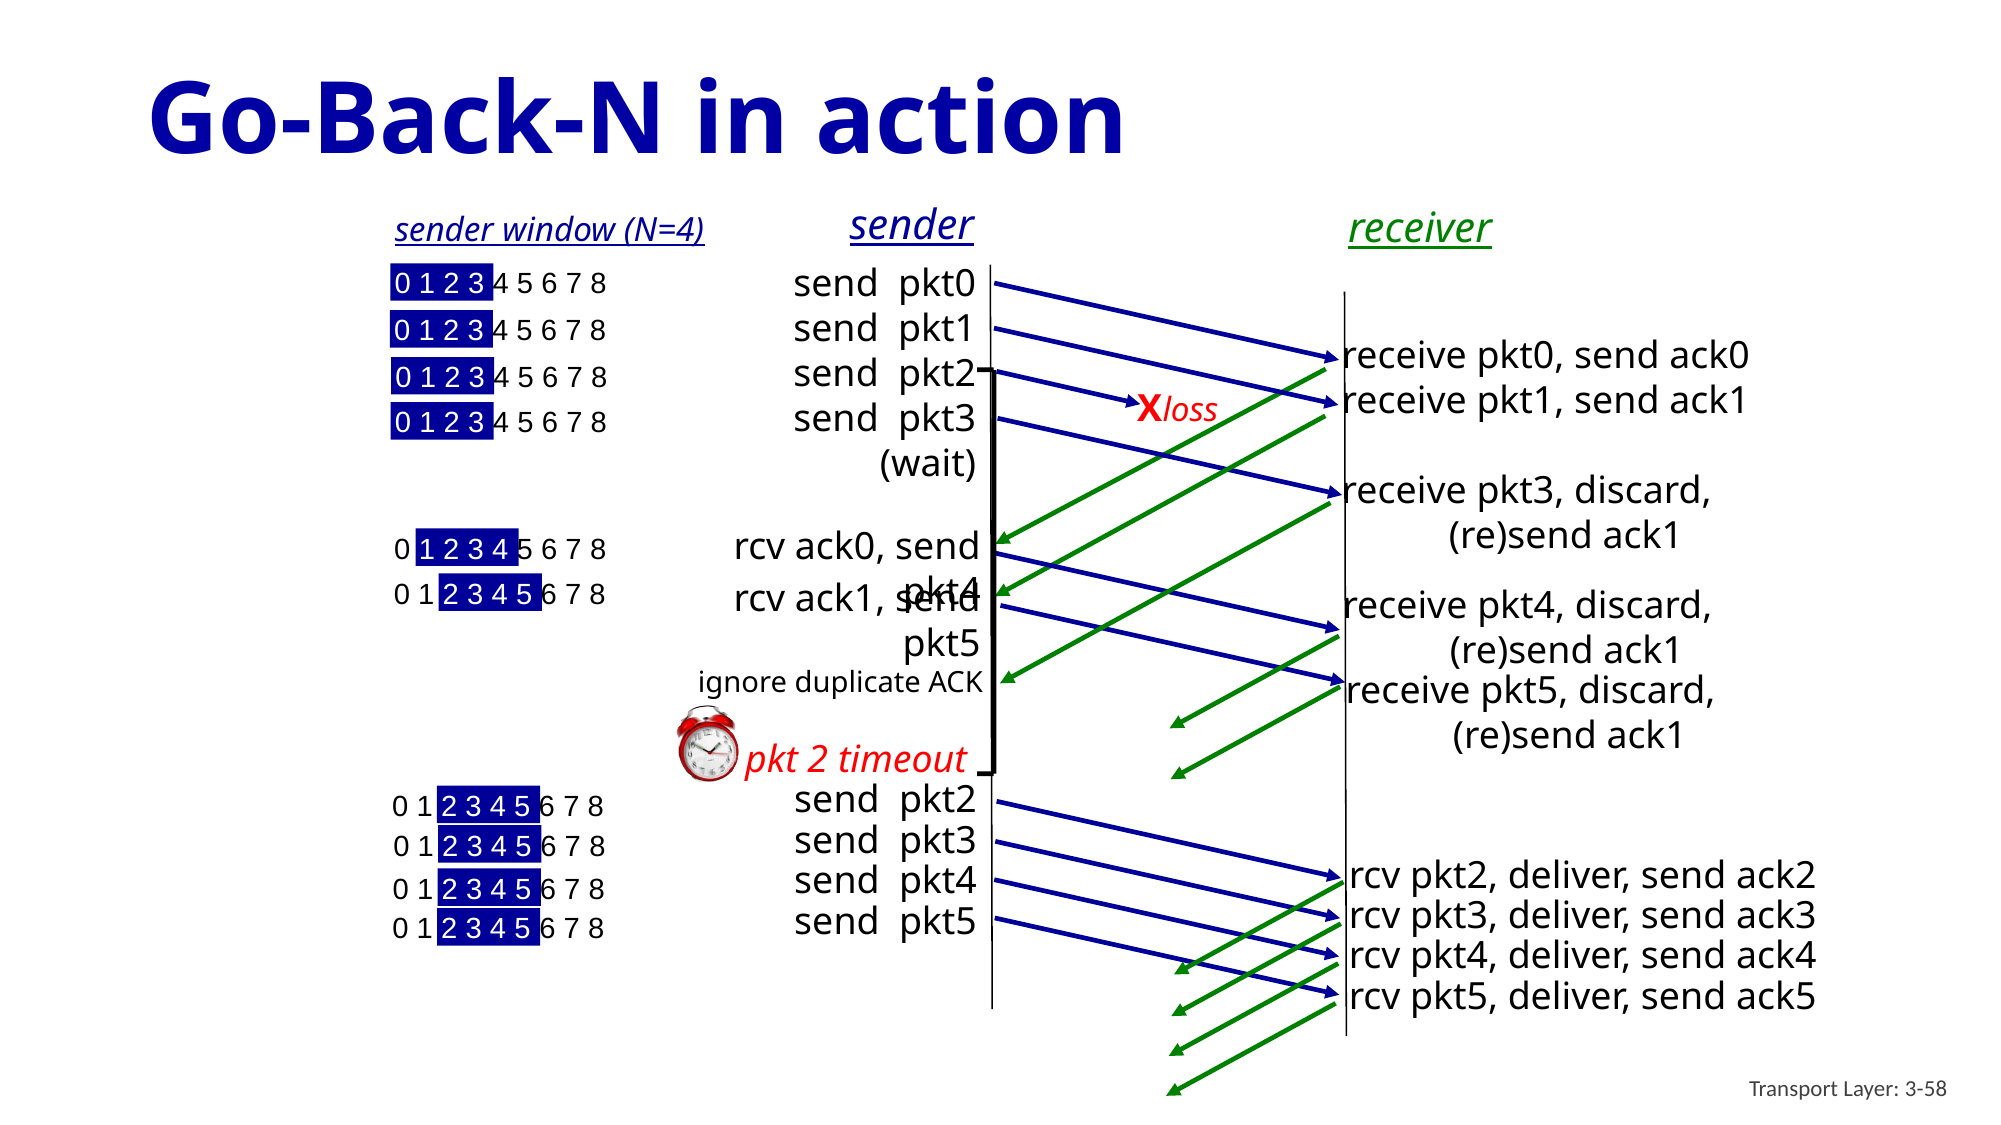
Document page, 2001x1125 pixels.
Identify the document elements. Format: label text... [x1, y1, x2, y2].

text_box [669, 369, 994, 514]
text_box rcv pkt2, deliver, send ack2 rcv pkt3, deliver, send ack3 rcv pkt4, deliver, send ack4 rcv pkt5, deliver, send ack5 [1342, 848, 1832, 1025]
text_box send pkt2 send pkt3 send pkt4 send pkt5 [779, 787, 992, 950]
text_box [997, 566, 1051, 597]
text_box send pkt0 send pkt1 send pkt2 send pkt3 (wait) [778, 251, 992, 369]
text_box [379, 566, 996, 627]
text_box sender window (N=4) [379, 200, 720, 256]
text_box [378, 779, 628, 953]
text_box receive pkt0, send ack0 receive pkt1, send ack1 receive pkt3, discard, (re)send ack1 [1326, 323, 1765, 564]
title Go-Back-N in action [131, 47, 1952, 195]
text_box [1166, 881, 1344, 1096]
text_box [999, 502, 1331, 684]
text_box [1169, 635, 1340, 780]
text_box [380, 514, 996, 566]
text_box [669, 627, 994, 787]
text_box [994, 801, 1342, 995]
text_box [997, 495, 1088, 544]
text_box receive pkt4, discard, (re)send ack1 [1327, 573, 1738, 659]
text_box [380, 257, 630, 447]
text_box receiver [1333, 193, 1507, 259]
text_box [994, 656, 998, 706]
text_box receive pkt5, discard, (re)send ack1 [1340, 659, 1741, 764]
text_box sender [834, 190, 989, 256]
slide_number Transport Layer: 3-58 [1512, 1056, 1963, 1117]
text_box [993, 282, 1343, 495]
